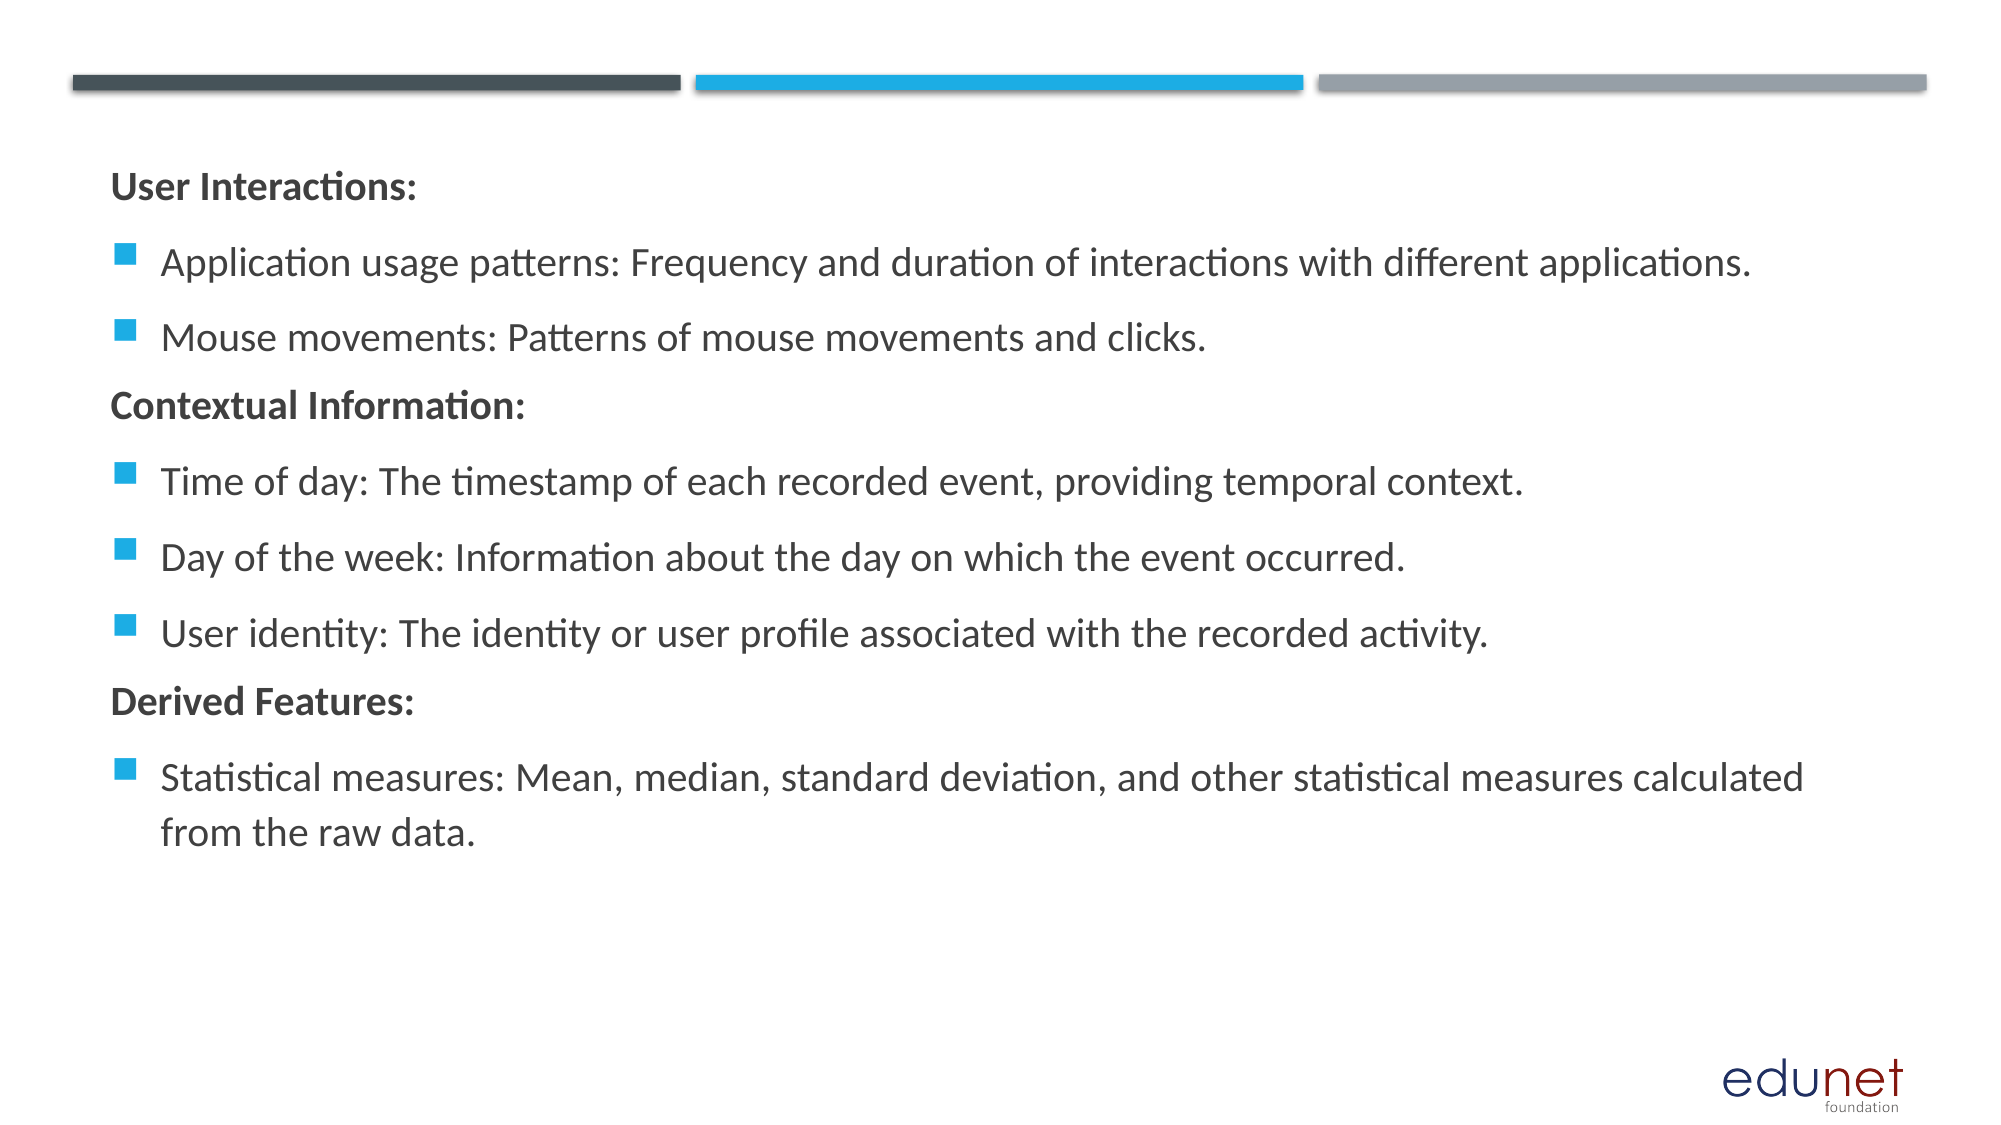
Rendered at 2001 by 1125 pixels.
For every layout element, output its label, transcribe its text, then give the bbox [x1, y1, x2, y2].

picture [1719, 1056, 1905, 1116]
list User Interactions: Application usage patterns: Frequency and duration of interactions with different applications. Mouse movements: Patterns of mouse movements and clicks. Contextual Information: Time of day: The timestamp of each recorded event, providing temporal context. Day of the week: Information about the day on which the event occurred. User identity: The identity or user profile associated with the recorded activity. Derived Features: Statistical measures: Mean, median, standard deviation, and other statistical measures calculated from the raw data. [95, 134, 1905, 940]
